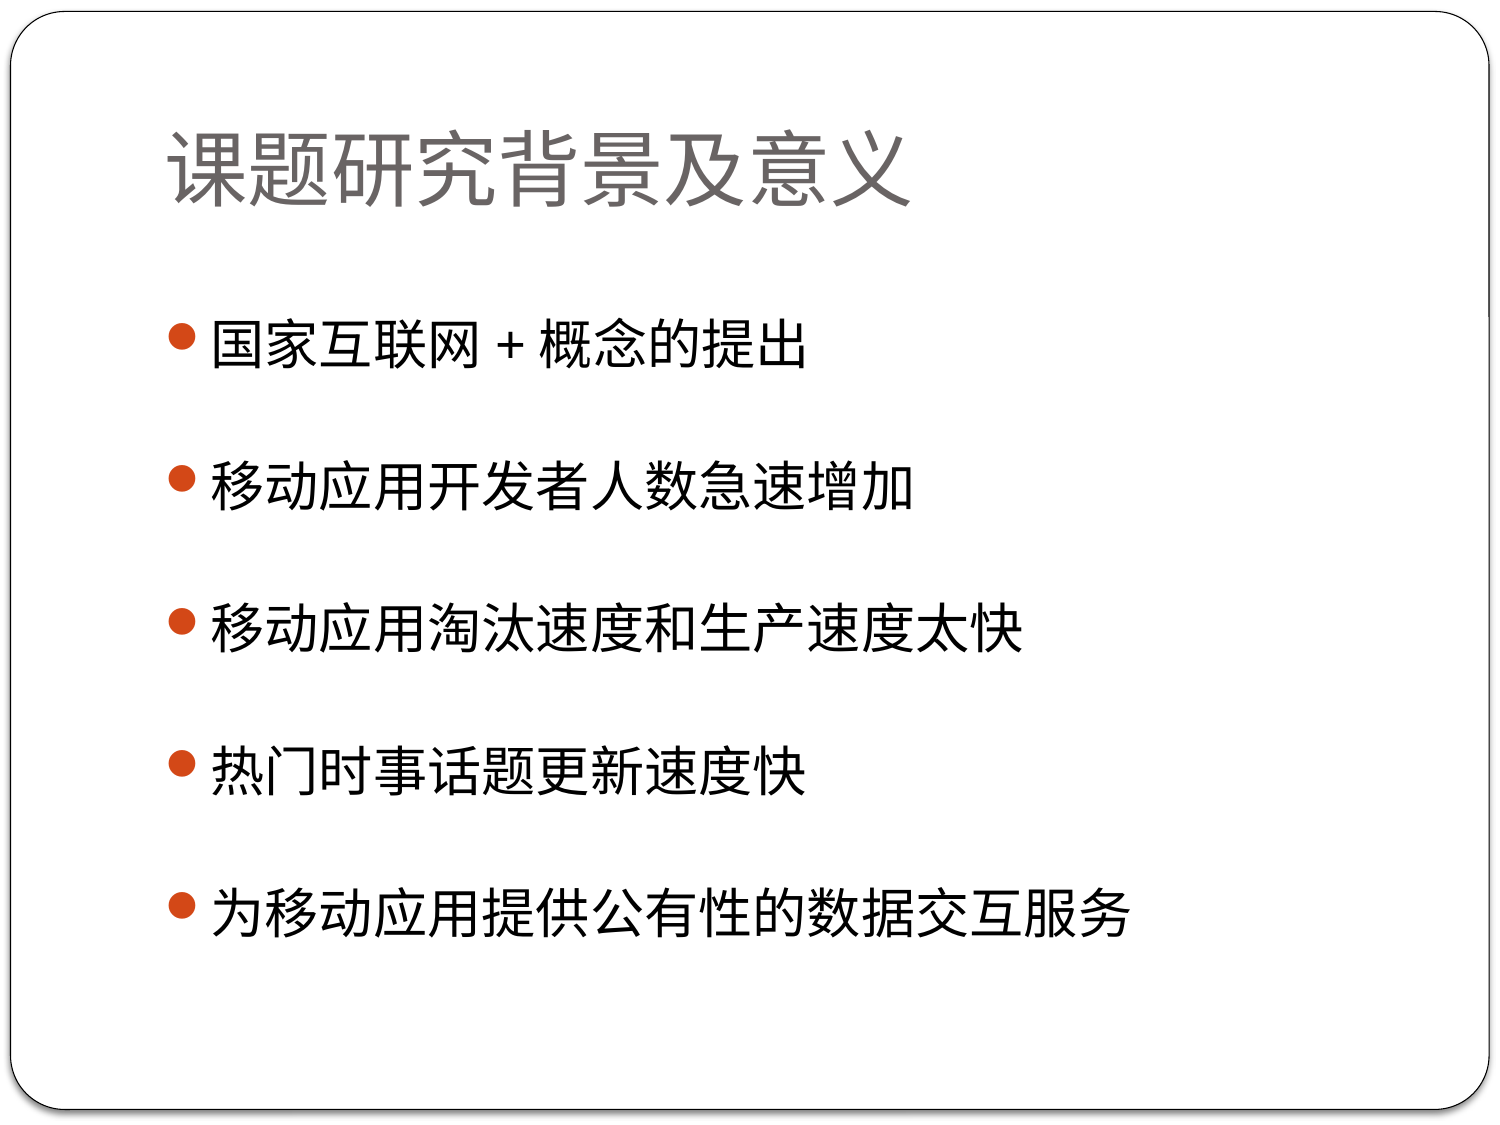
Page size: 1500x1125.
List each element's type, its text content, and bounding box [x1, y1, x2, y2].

list 国家互联网+概念的提出 移动应用开发者人数急速增加 移动应用淘汰速度和生产速度太快 热门时事话题更新速度快 为移动应用提供公有性的数据交互服务 [150, 237, 1425, 988]
title 课题研究背景及意义 [150, 45, 1425, 233]
